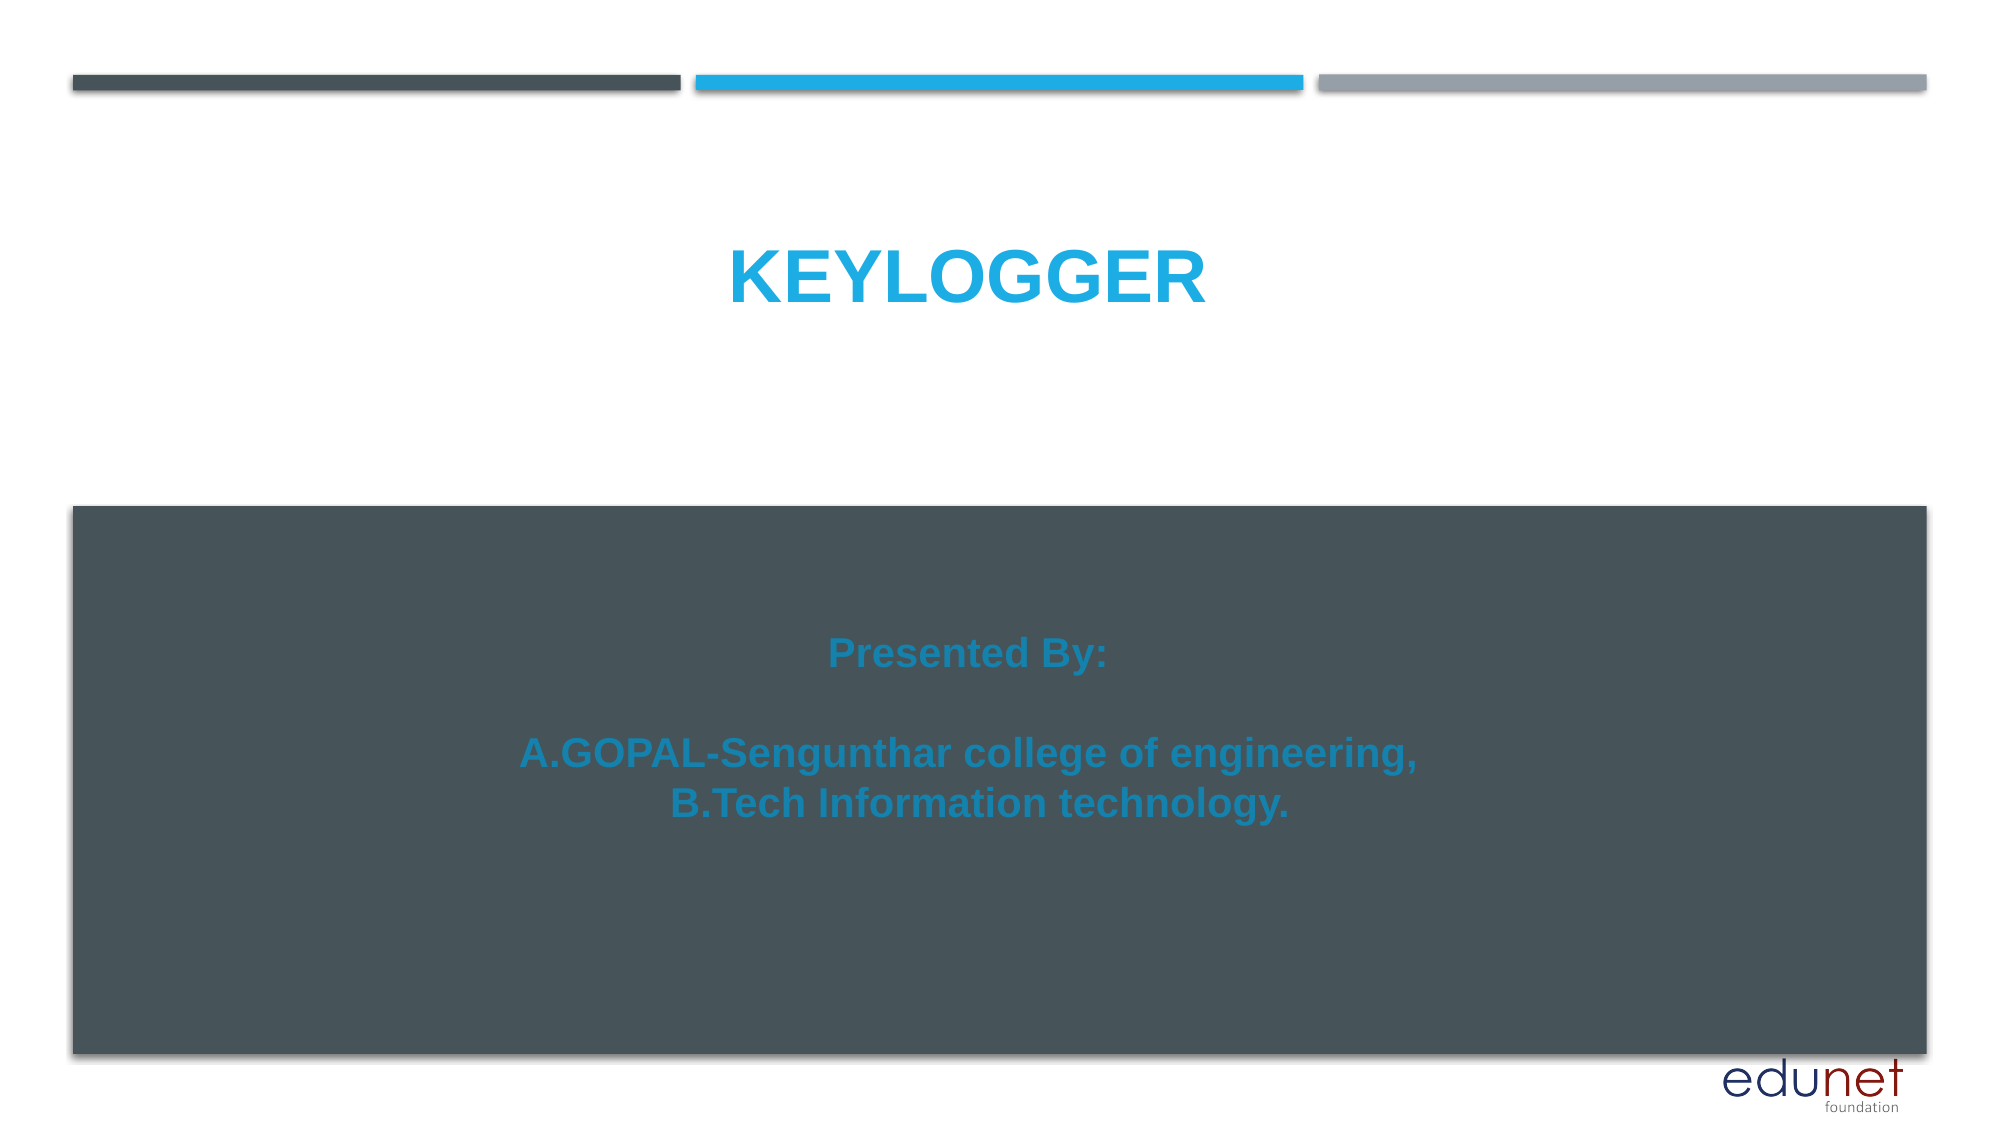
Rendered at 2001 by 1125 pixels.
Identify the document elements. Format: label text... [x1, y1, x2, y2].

picture [1719, 1056, 1905, 1116]
text_box Presented By: A.GOPAL-Sengunthar college of engineering, B.Tech Information technology. [407, 618, 1529, 834]
title keylogger [244, 164, 1693, 326]
